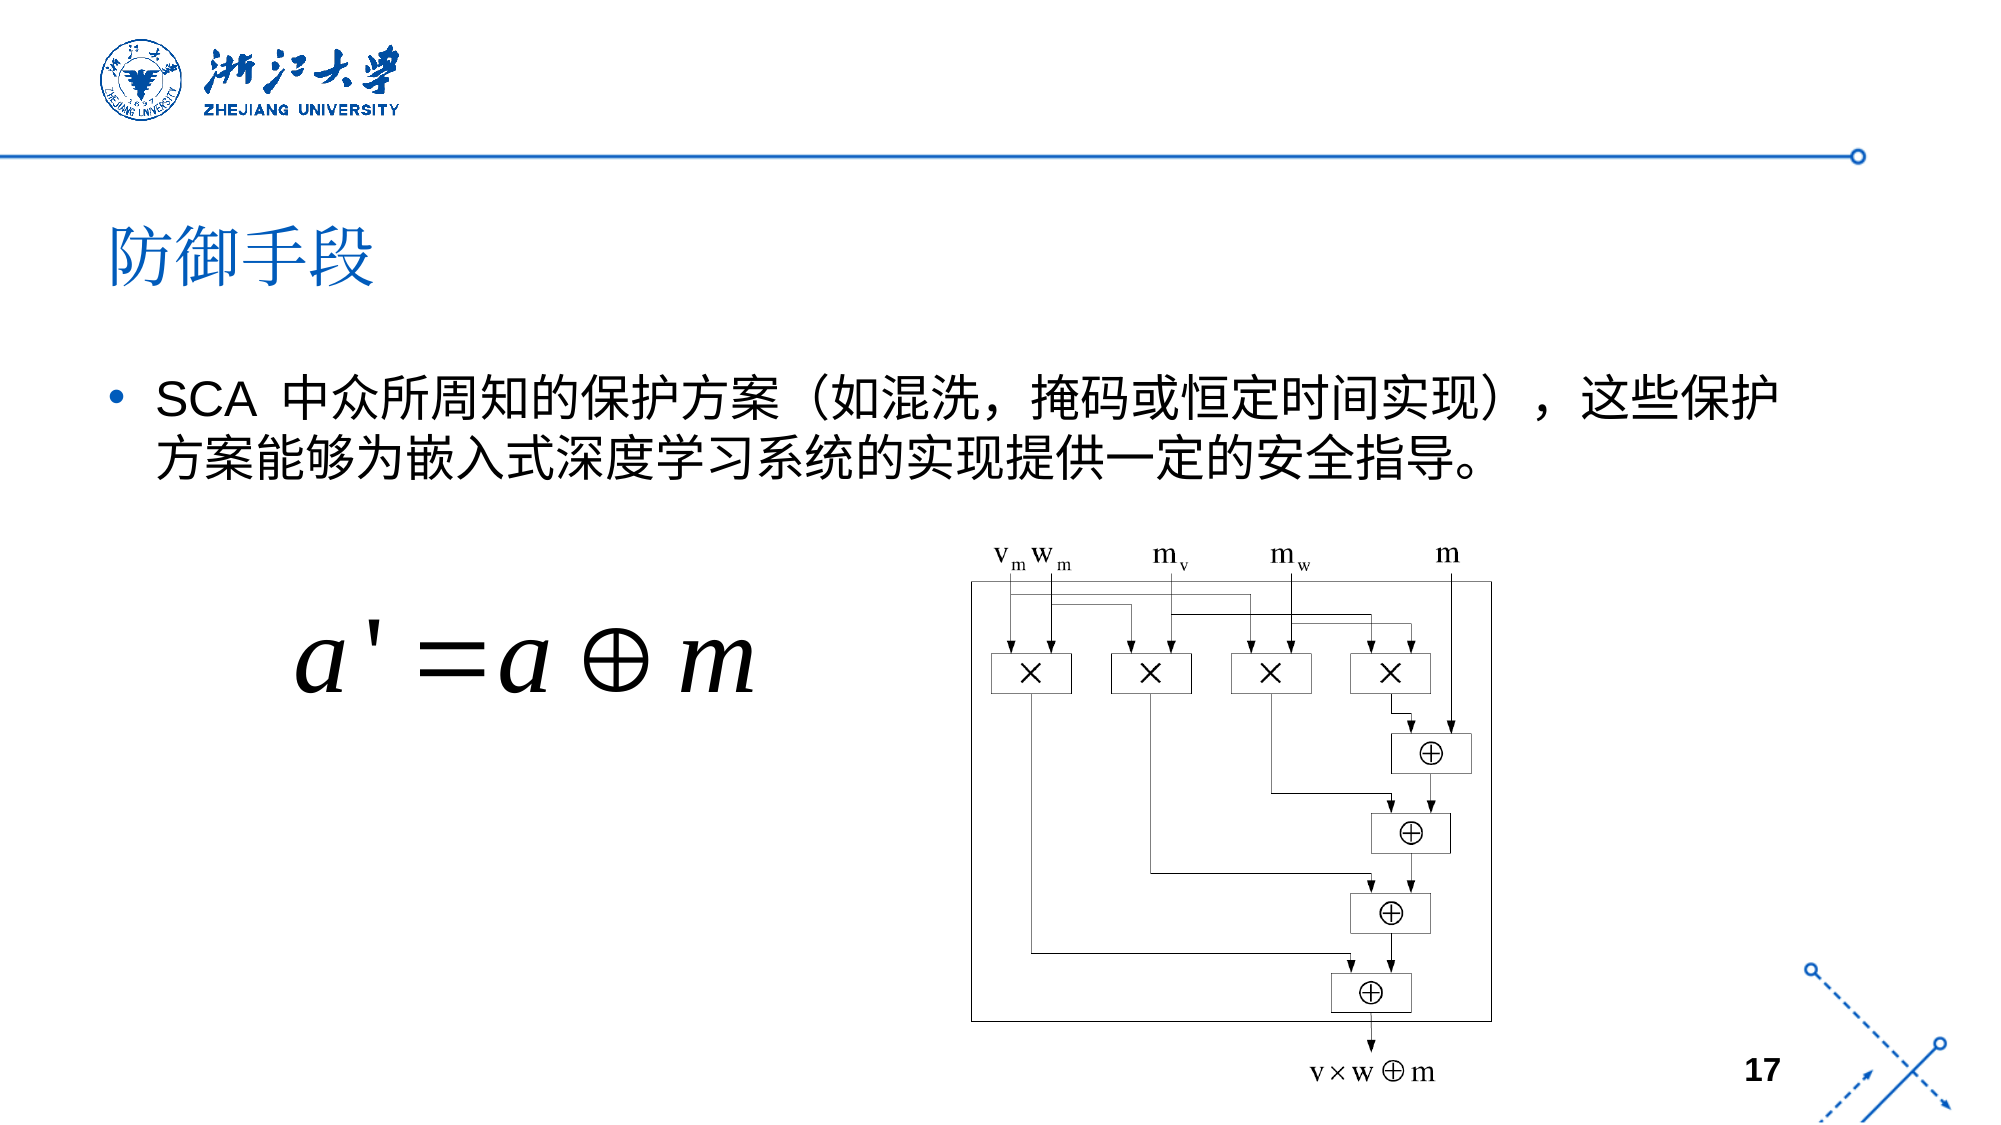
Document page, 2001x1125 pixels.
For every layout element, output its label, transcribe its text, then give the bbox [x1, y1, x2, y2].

picture [1786, 950, 2000, 1125]
picture [273, 592, 783, 724]
list SCA 中众所周知的保护方案（如混洗，掩码或恒定时间实现），这些保护方案能够为嵌入式深度学习系统的实现提供一定的安全指导。 [93, 359, 1818, 990]
picture [0, 0, 1869, 174]
picture [932, 533, 1520, 1098]
title 防御手段 [93, 216, 1818, 359]
